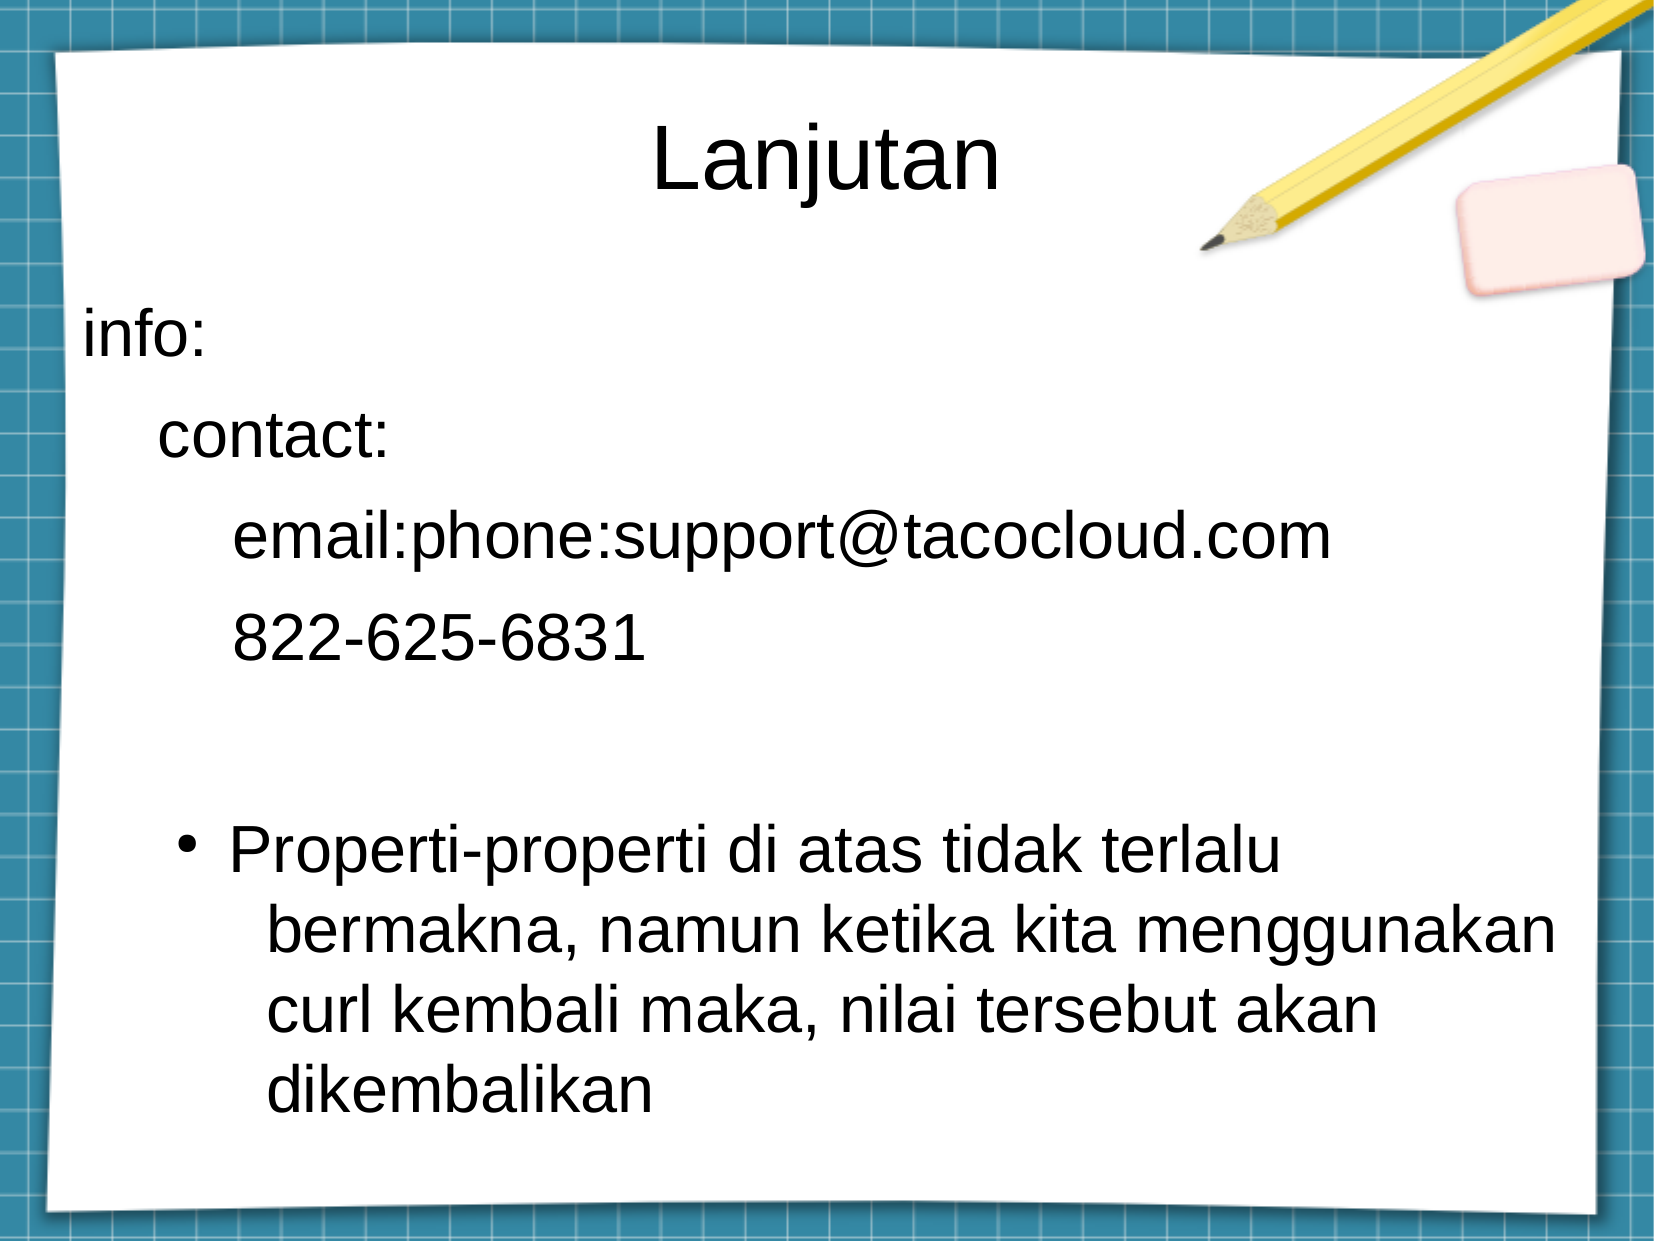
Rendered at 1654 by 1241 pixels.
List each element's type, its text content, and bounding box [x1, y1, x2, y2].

picture [0, 0, 1654, 1241]
list info: contact: email:phone:support@tacocloud.com 822-625-6831 Properti-properti di atas tidak terlalu bermakna, namun ketika kita menggunakan curl kembali maka, nilai tersebut akan dikembalikan [82, 290, 1571, 1010]
title Lanjutan [82, 49, 1571, 257]
